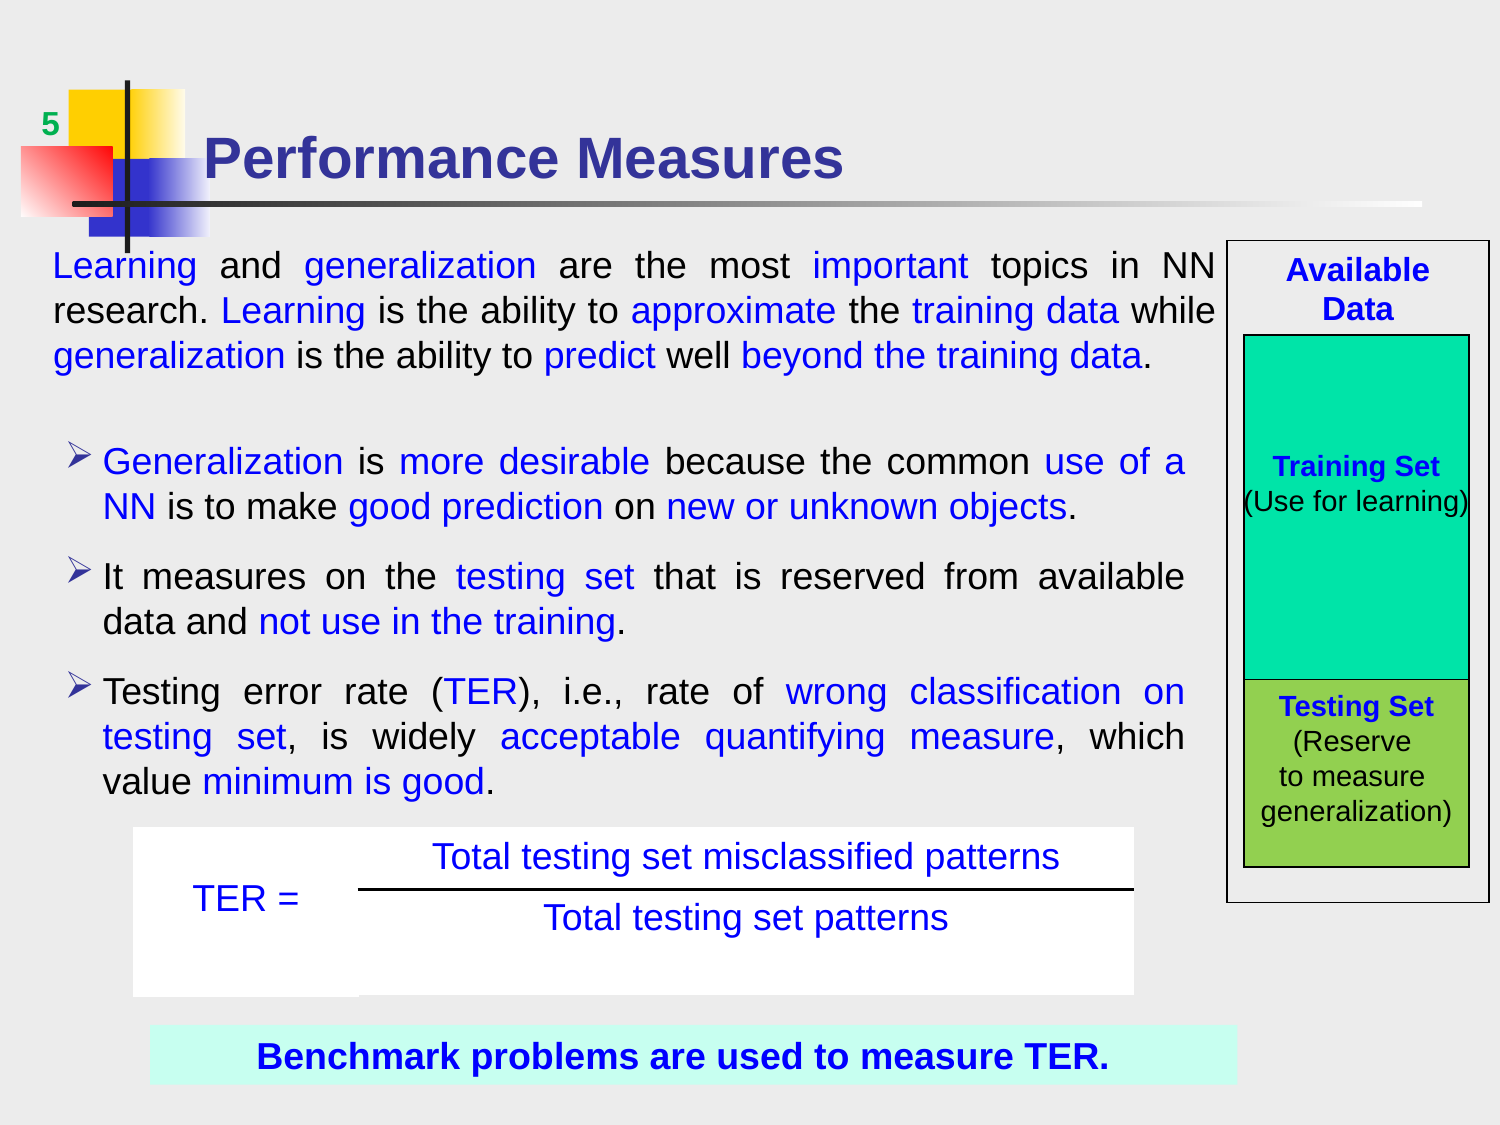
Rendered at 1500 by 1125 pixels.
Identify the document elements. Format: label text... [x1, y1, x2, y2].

text_box Generalization is more desirable because the common use of a NN is to make good prediction on new or unknown objects. It measures on the testing set that is reserved from available data and not use in the training. Testing error rate (TER), i.e., rate of wrong classification on testing set, is widely acceptable quantifying measure, which value minimum is good. [50, 429, 1200, 810]
title Performance Measures [188, 65, 1468, 199]
slide_number 5 [0, 99, 76, 151]
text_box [1226, 240, 1490, 903]
table_cell Total testing set patterns [359, 891, 1133, 993]
text_box Benchmark problems are used to measure TER. [150, 1024, 1238, 1085]
table_header TER = [134, 829, 358, 991]
table_header Total testing set misclassified patterns [359, 829, 1133, 888]
text_box Learning and generalization are the most important topics in NN research. Learning is the ability to approximate the training data while generalization is the ability to predict well beyond the training data. [37, 233, 1231, 384]
